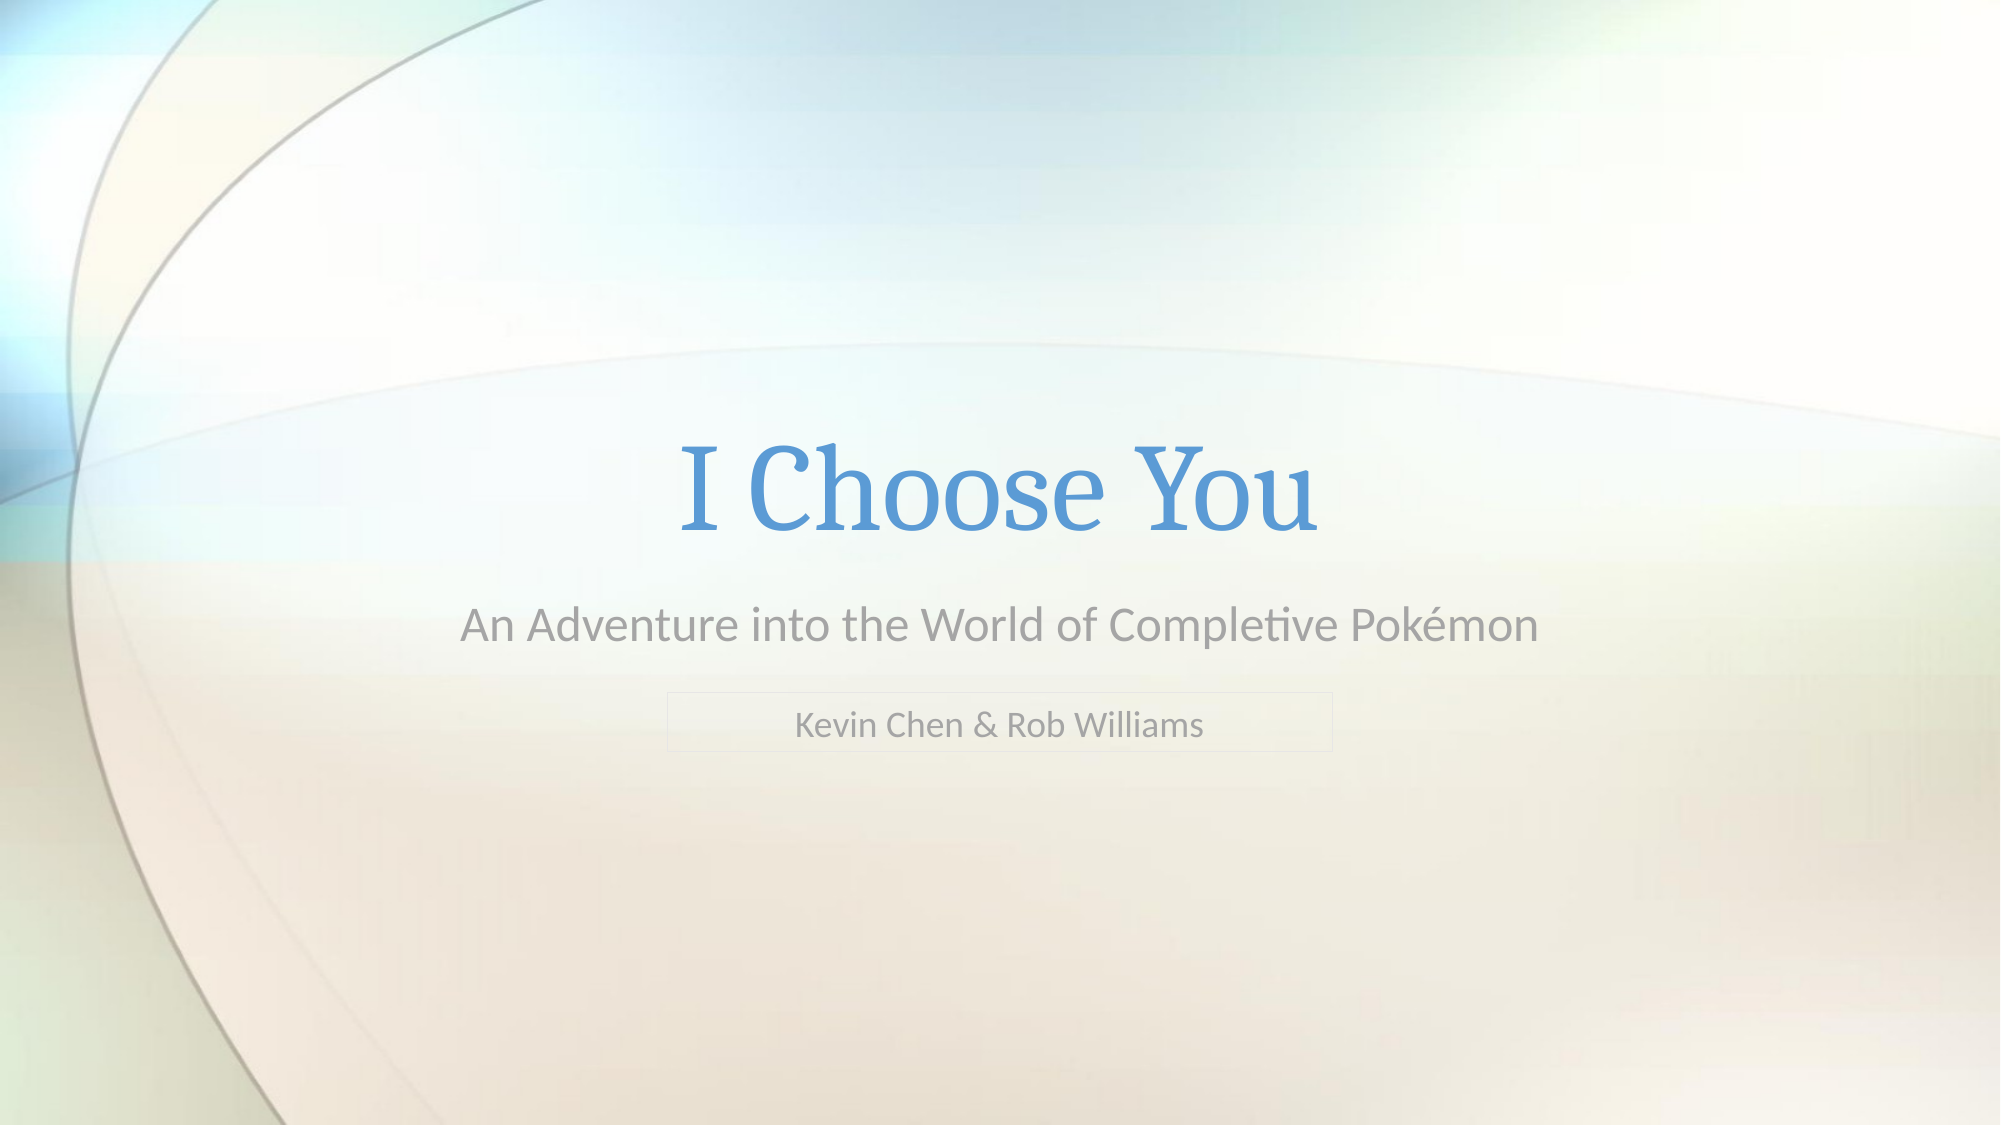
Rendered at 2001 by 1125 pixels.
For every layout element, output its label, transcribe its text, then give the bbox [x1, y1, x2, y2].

subtitle An Adventure into the World of Completive Pokémon [249, 590, 1750, 664]
picture [0, 0, 2001, 1125]
text_box Kevin Chen & Rob Williams [667, 692, 1333, 752]
title I Choose You [249, 170, 1750, 563]
